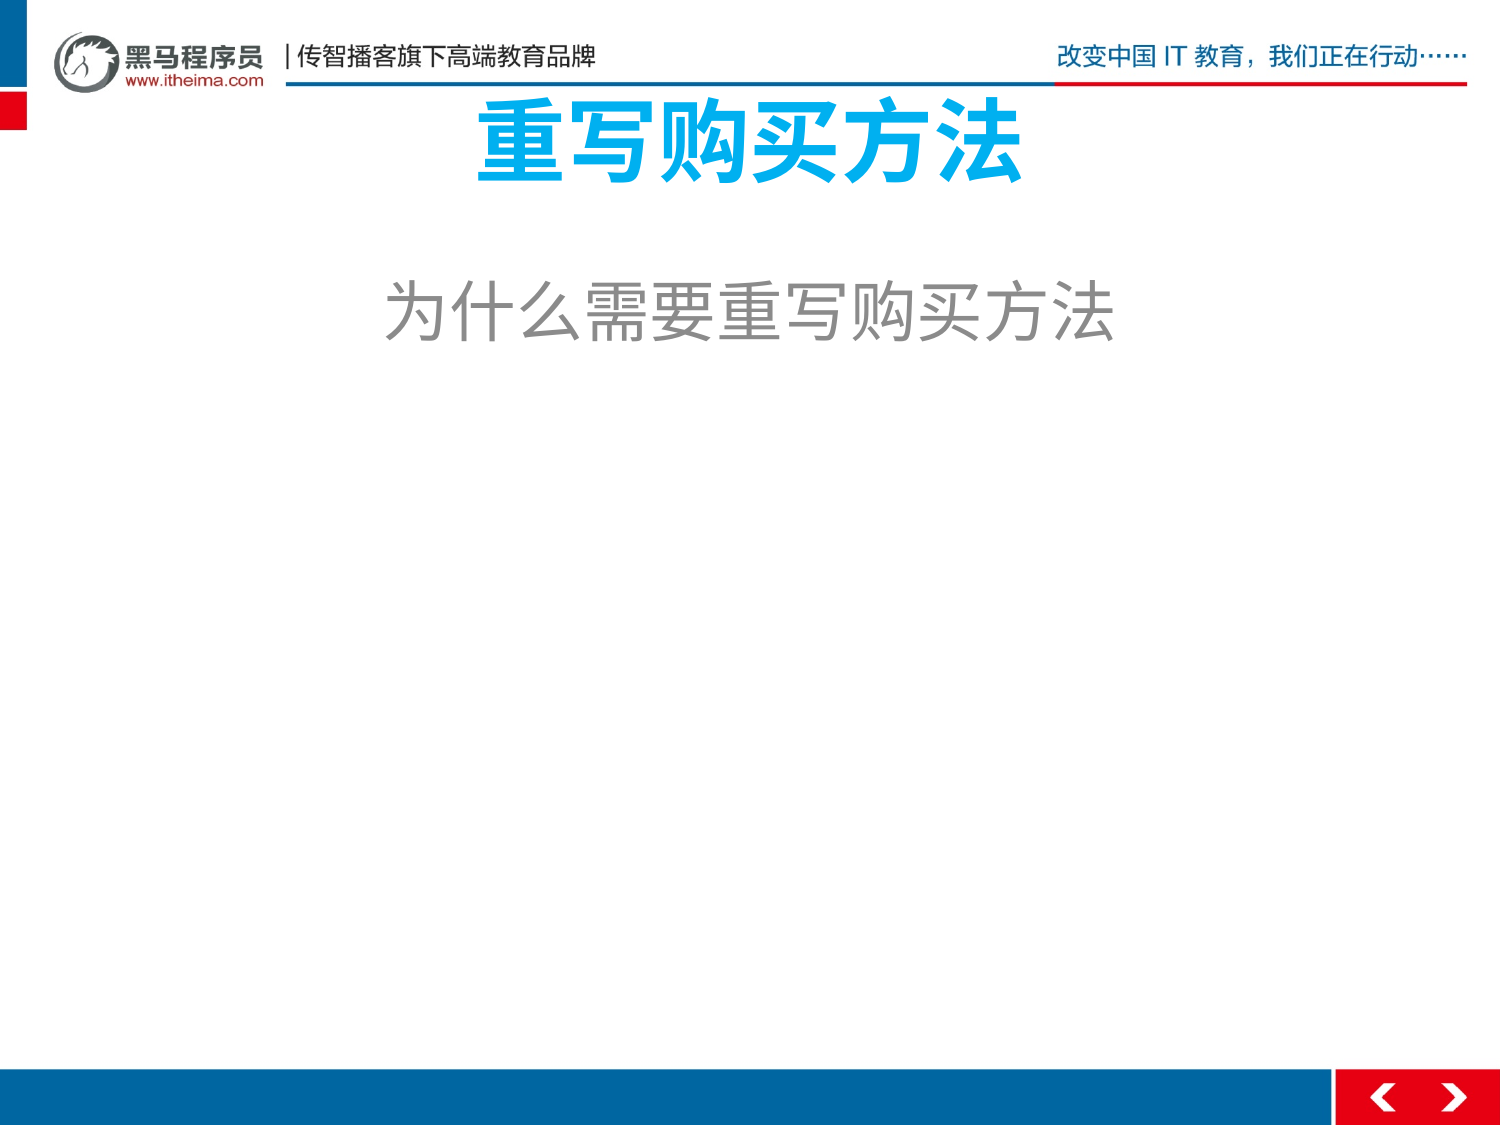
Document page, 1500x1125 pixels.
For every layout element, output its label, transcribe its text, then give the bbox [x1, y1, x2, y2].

picture [0, 0, 1500, 1125]
title 重写购买方法 [75, 45, 1425, 233]
subtitle 为什么需要重写购买方法 [75, 262, 1425, 1005]
